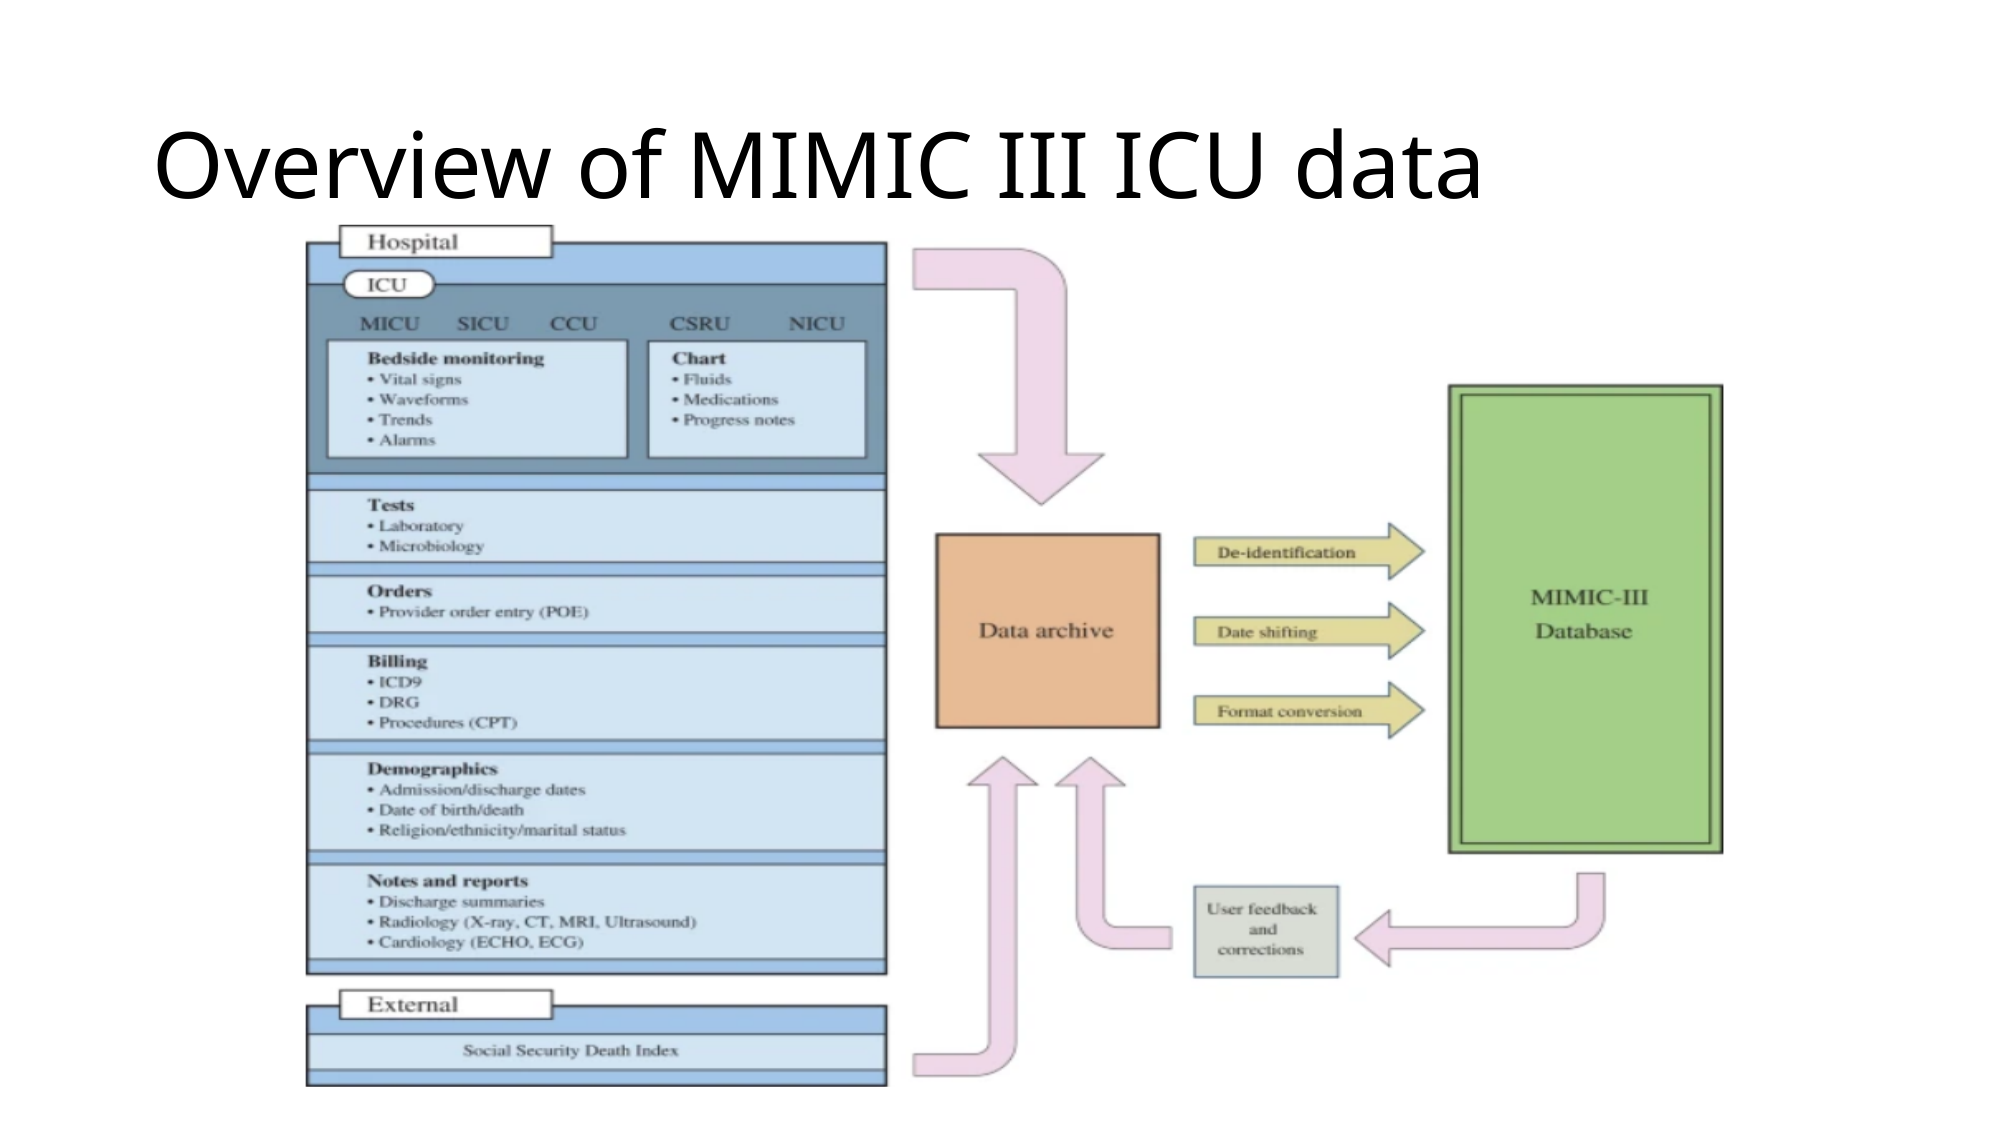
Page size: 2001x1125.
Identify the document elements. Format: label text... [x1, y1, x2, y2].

title Overview of MIMIC III ICU data [137, 59, 1863, 278]
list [288, 213, 1727, 1103]
